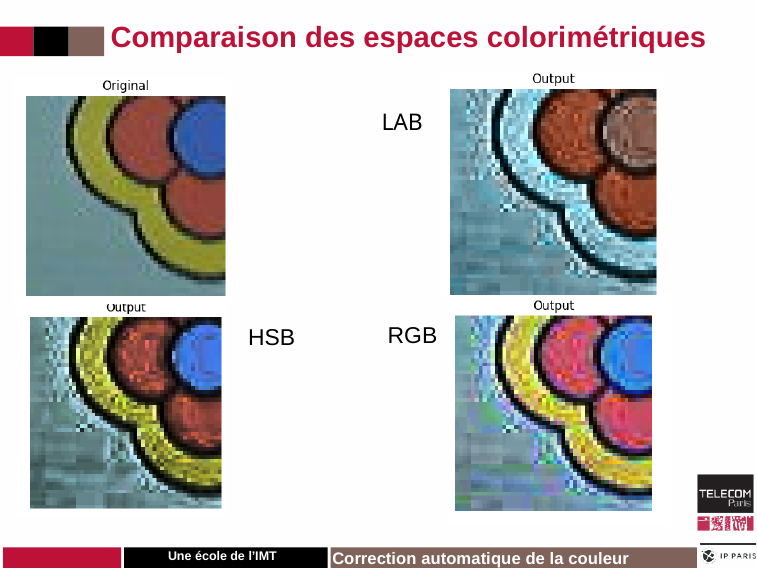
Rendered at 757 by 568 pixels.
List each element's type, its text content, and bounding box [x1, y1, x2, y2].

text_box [2, 542, 757, 568]
text_box [377, 0, 756, 57]
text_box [0, 26, 105, 57]
picture [439, 70, 671, 526]
picture [14, 78, 231, 518]
text_box RGB [375, 319, 442, 349]
text_box LAB [369, 105, 434, 135]
picture [695, 472, 755, 533]
text_box Comparaison des espaces colorimétriques [108, 15, 725, 54]
text_box HSB [235, 320, 412, 350]
